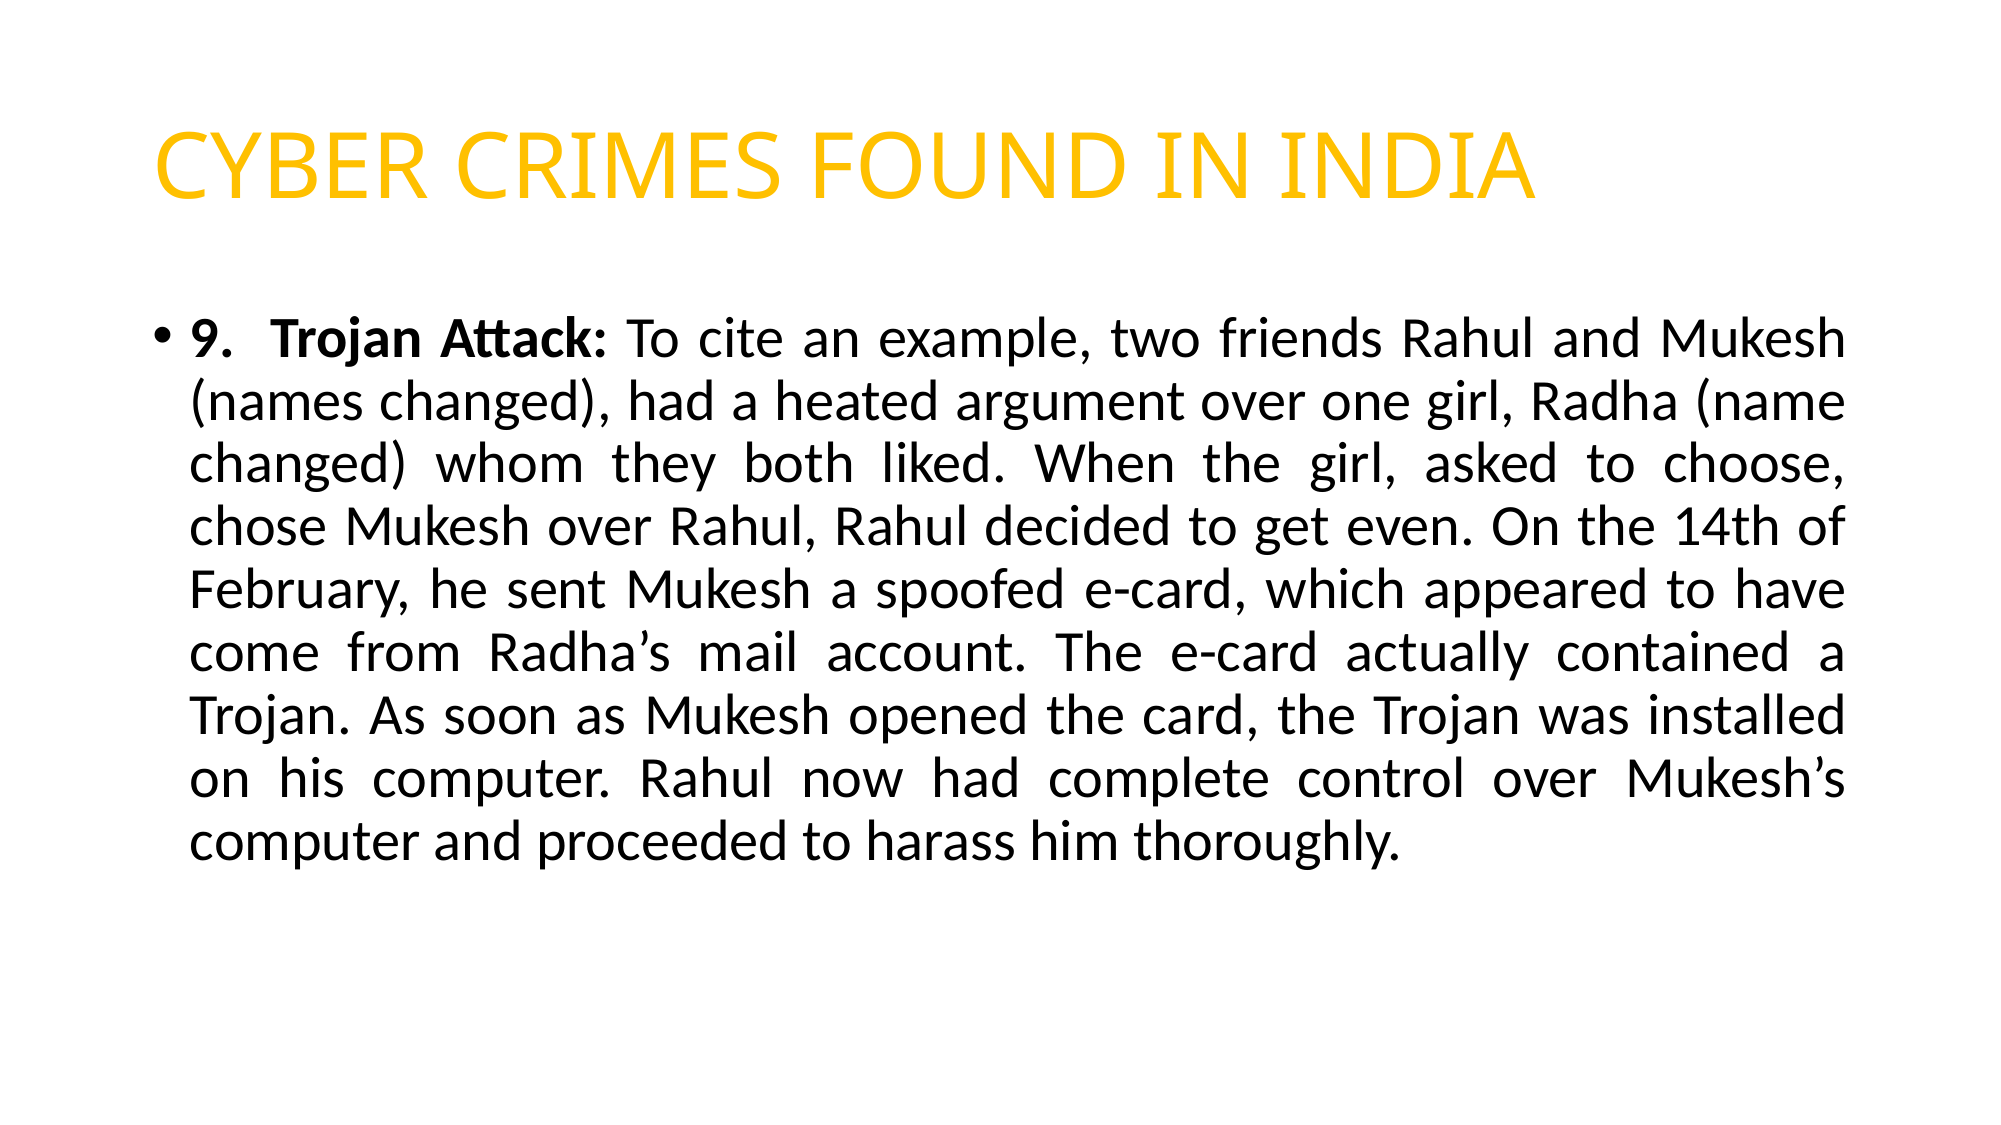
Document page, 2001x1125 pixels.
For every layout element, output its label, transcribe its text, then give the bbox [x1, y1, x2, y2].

list 9. Trojan Attack: To cite an example, two friends Rahul and Mukesh (names changed), had a heated argument over one girl, Radha (name changed) whom they both liked. When the girl, asked to choose, chose Mukesh over Rahul, Rahul decided to get even. On the 14th of February, he sent Mukesh a spoofed e-card, which appeared to have come from Radha’s mail account. The e-card actually contained a Trojan. As soon as Mukesh opened the card, the Trojan was installed on his computer. Rahul now had complete control over Mukesh’s computer and proceeded to harass him thoroughly. [137, 299, 1863, 1014]
title CYBER CRIMES FOUND IN INDIA [137, 59, 1863, 278]
